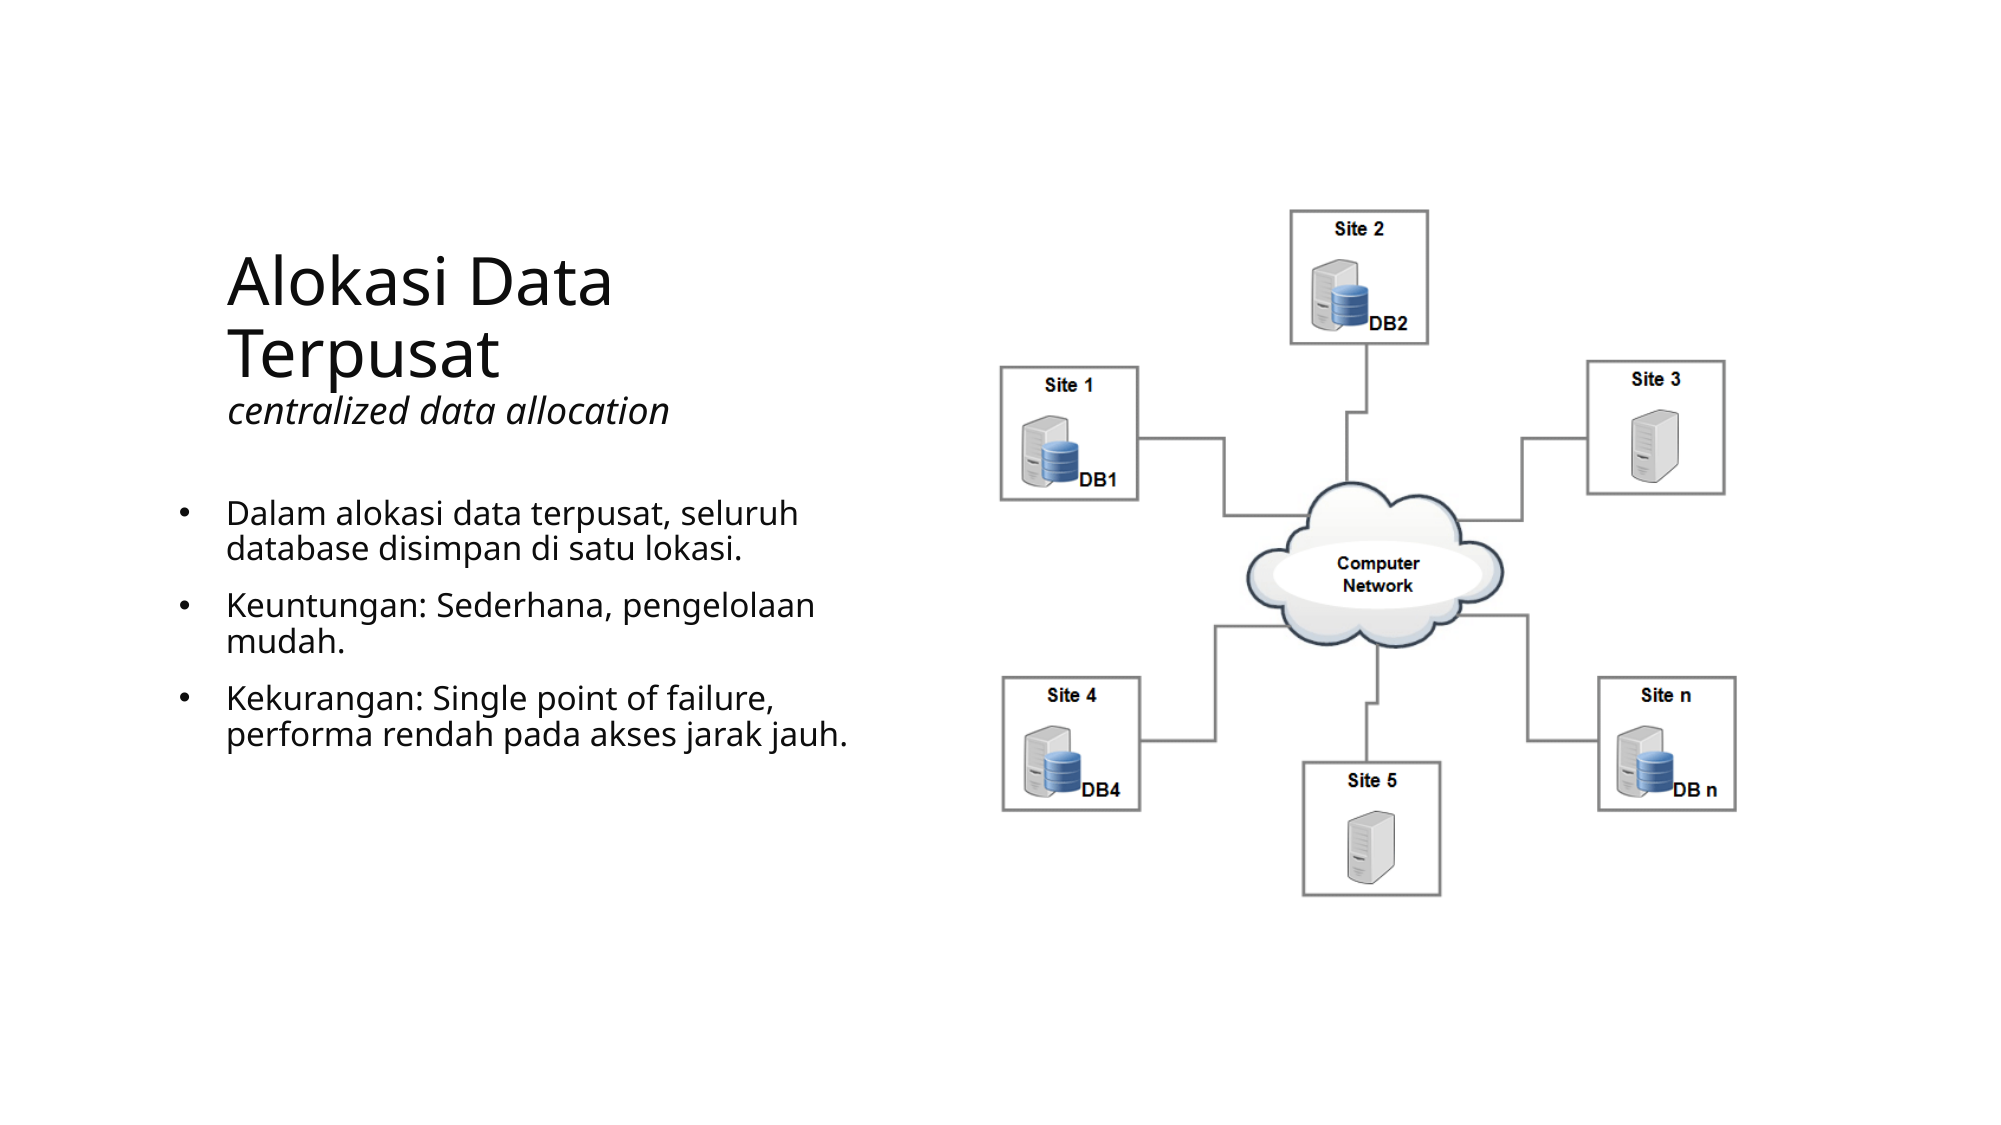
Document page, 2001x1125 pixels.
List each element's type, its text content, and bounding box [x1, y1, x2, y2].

picture [980, 193, 1751, 908]
list Dalam alokasi data terpusat, seluruh database disimpan di satu lokasi. Keuntungan: Sederhana, pengelolaan mudah. Kekurangan: Single point of failure, performa rendah pada akses jarak jauh. [163, 488, 947, 863]
title Alokasi Data Terpusat centralized data allocation [212, 177, 869, 441]
